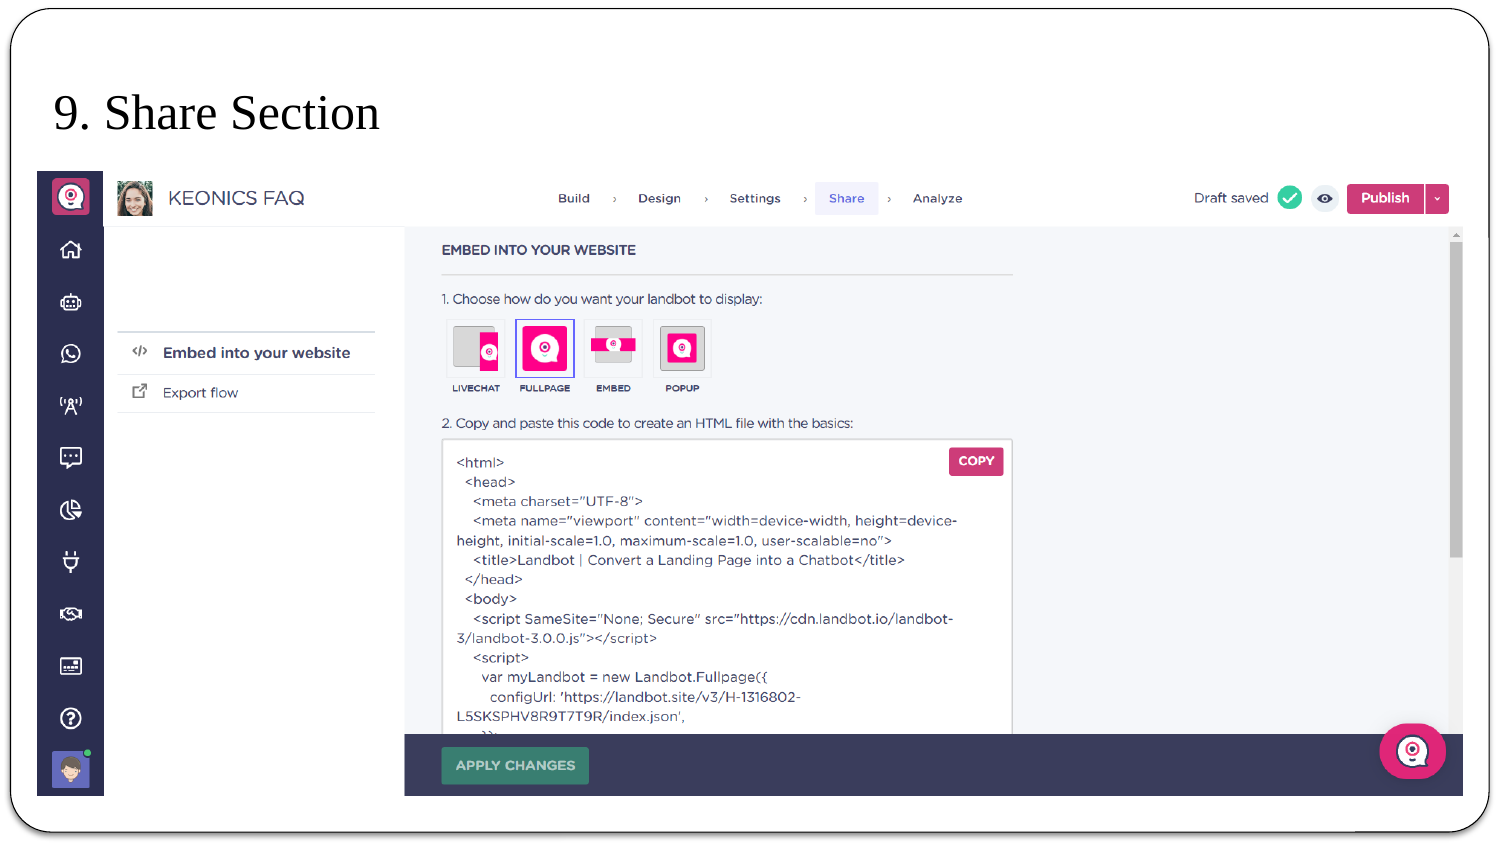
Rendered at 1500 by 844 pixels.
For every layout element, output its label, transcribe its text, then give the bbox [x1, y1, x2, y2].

picture [37, 171, 1463, 796]
text_box 9. Share Section [38, 71, 396, 147]
